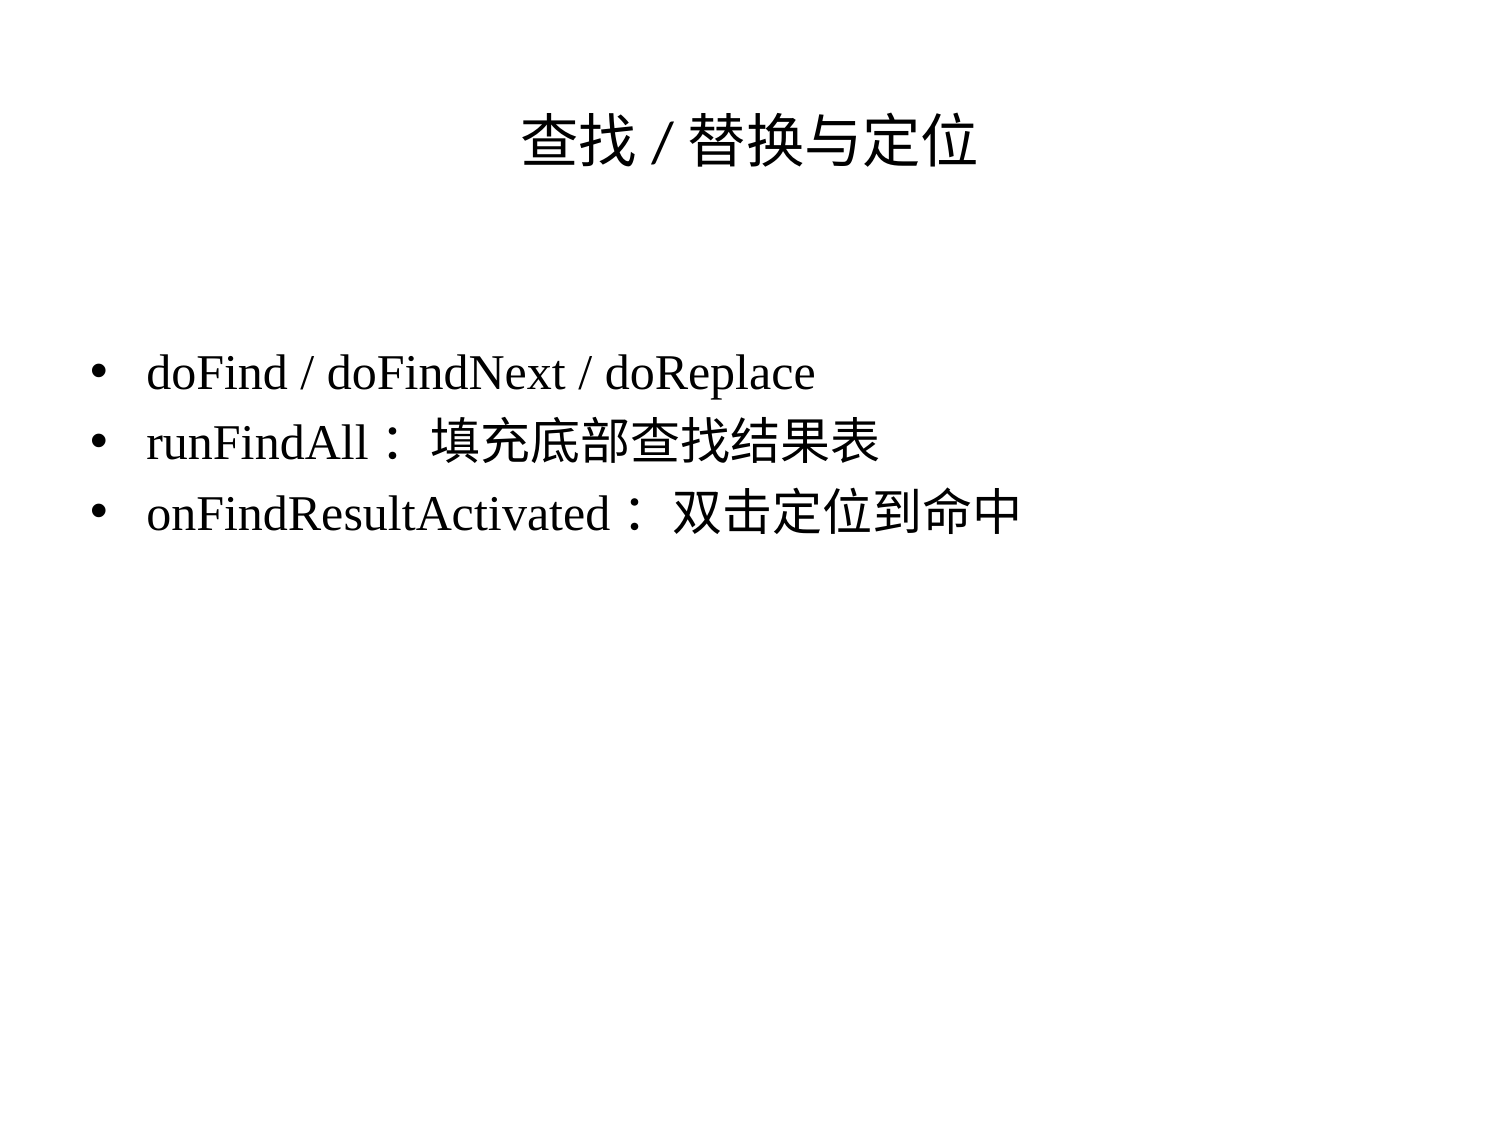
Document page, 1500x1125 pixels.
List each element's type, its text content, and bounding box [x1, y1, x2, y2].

title 查找/替换与定位 [75, 45, 1425, 233]
list doFind / doFindNext / doReplace runFindAll：填充底部查找结果表 onFindResultActivated：双击定位到命中 [75, 262, 1425, 1005]
